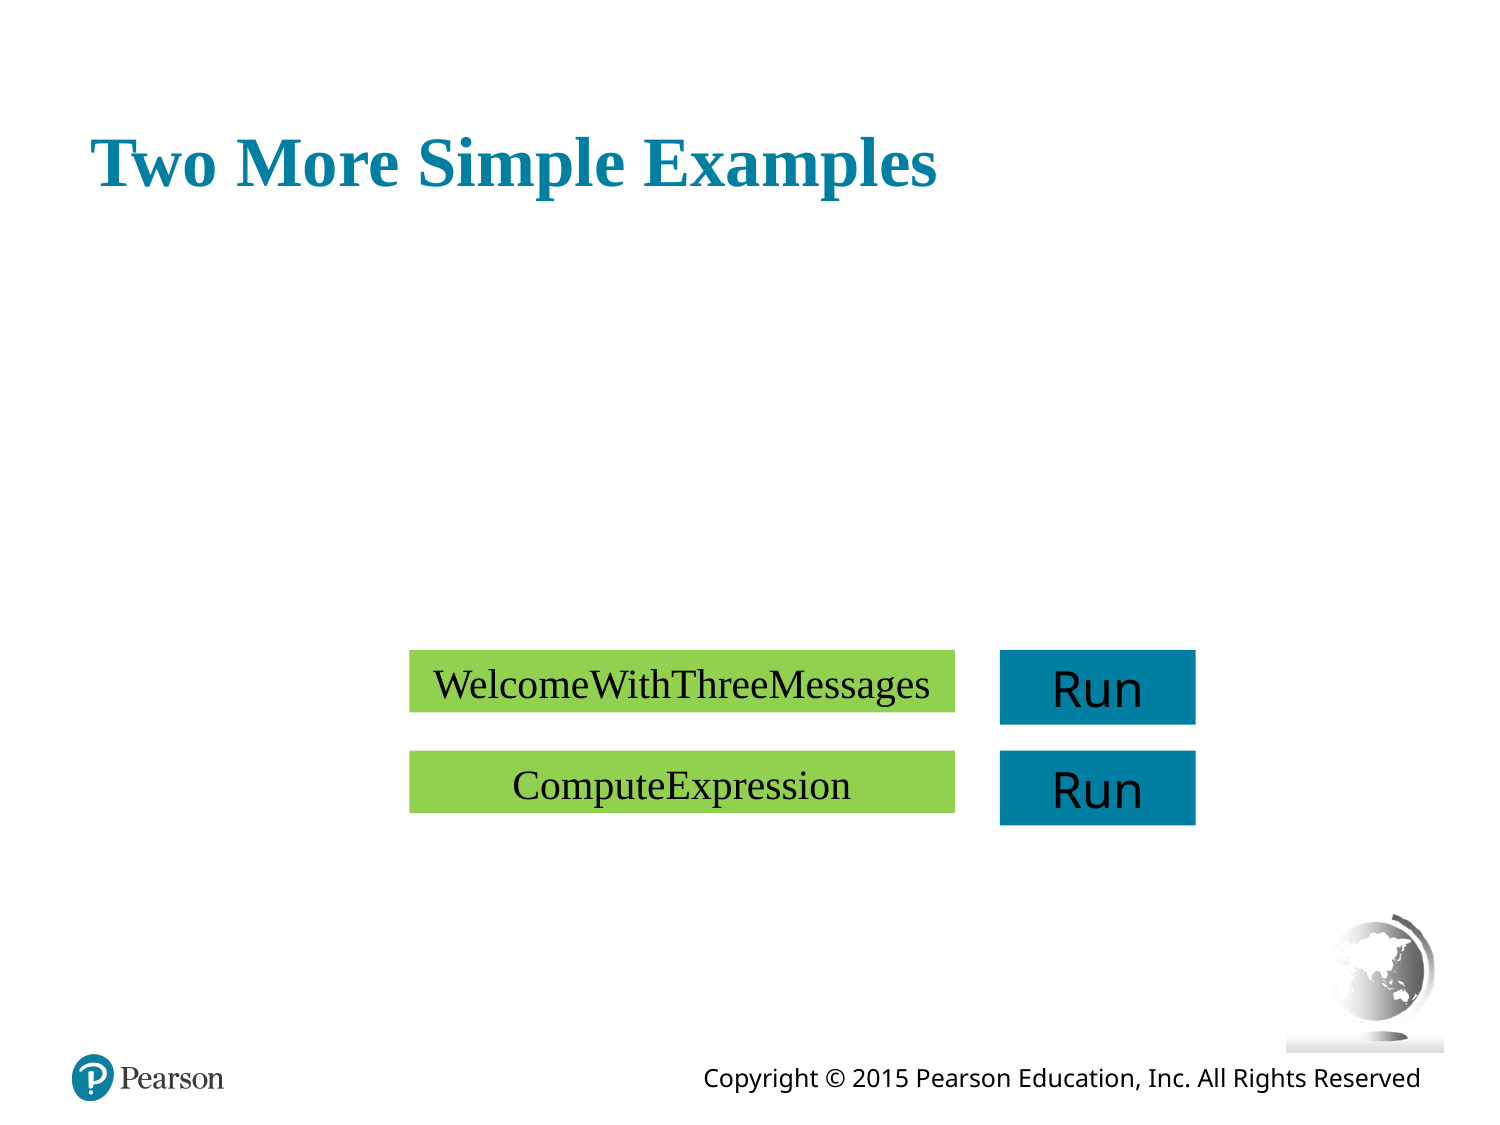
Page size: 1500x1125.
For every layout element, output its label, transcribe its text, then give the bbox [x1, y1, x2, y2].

picture [1286, 909, 1444, 1053]
text_box Run [999, 750, 1196, 826]
picture [72, 1087, 83, 1101]
picture [98, 1054, 224, 1101]
text_box Run [999, 649, 1196, 725]
text_box WelcomeWithThreeMessages [409, 649, 955, 713]
title Two More Simple Examples [75, 35, 1425, 216]
text_box ComputeExpression [409, 750, 955, 814]
picture [80, 1063, 106, 1088]
picture [72, 1054, 88, 1070]
